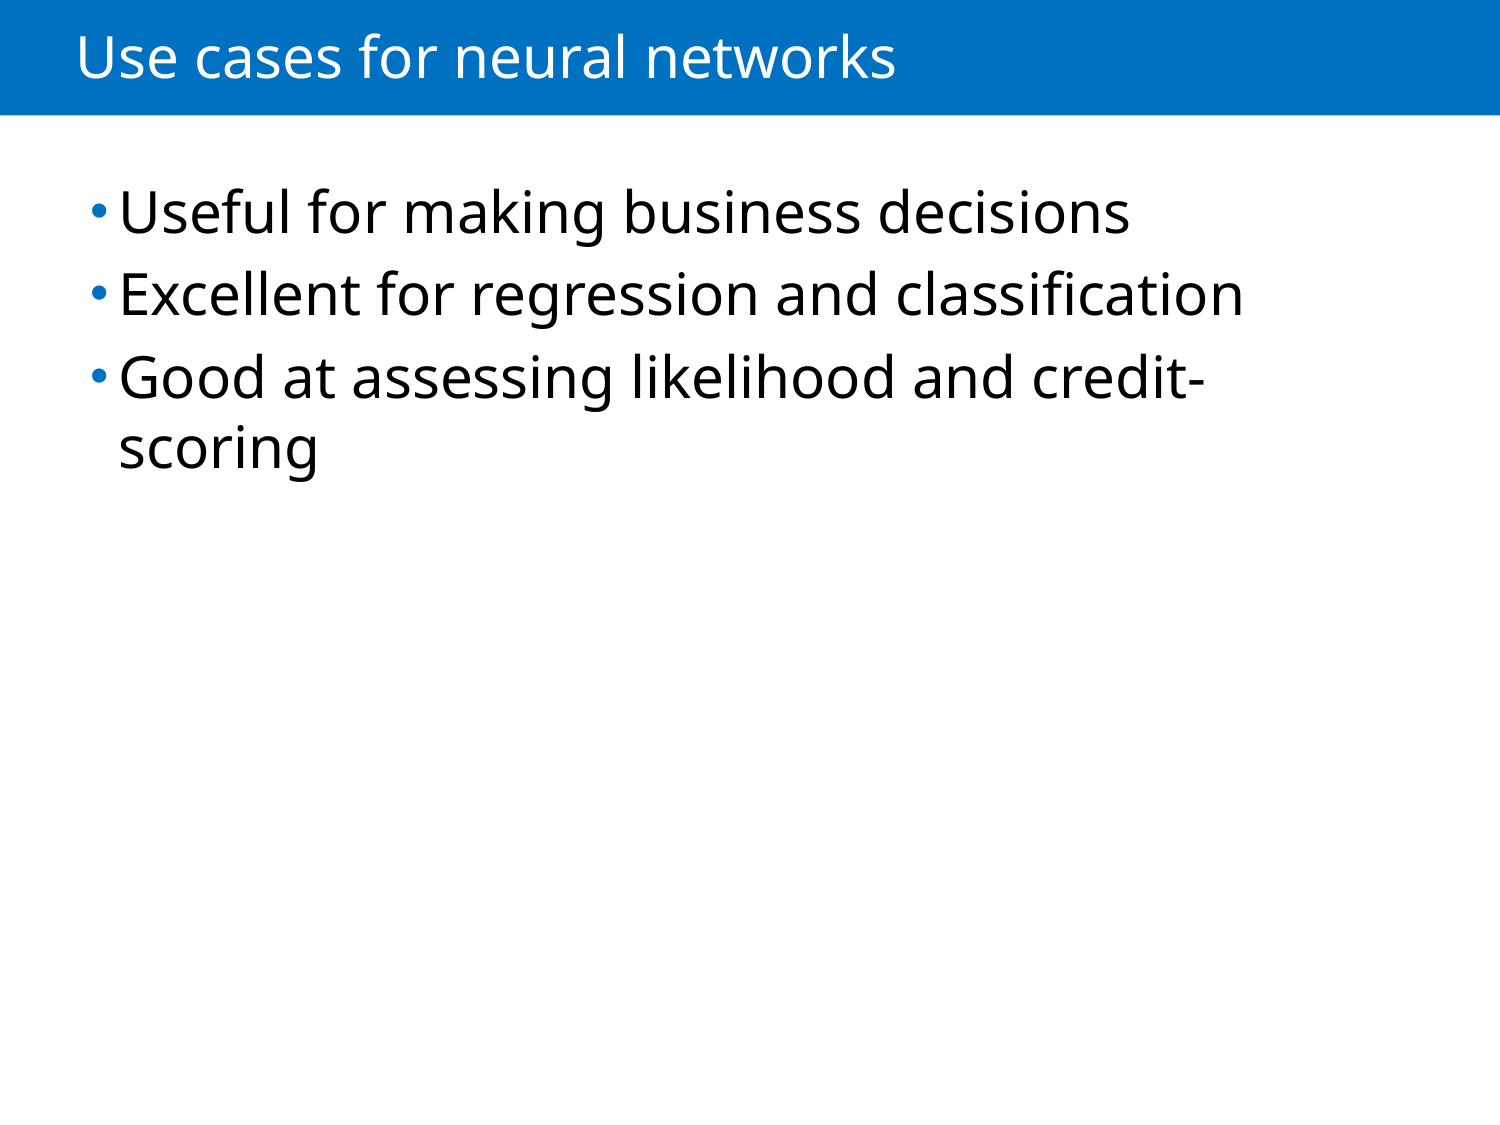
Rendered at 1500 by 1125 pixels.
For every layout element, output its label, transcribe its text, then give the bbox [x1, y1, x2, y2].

title Use cases for neural networks [75, 0, 1351, 122]
text_box Useful for making business decisions Excellent for regression and classification Good at assessing likelihood and credit-scoring [75, 167, 1408, 1012]
